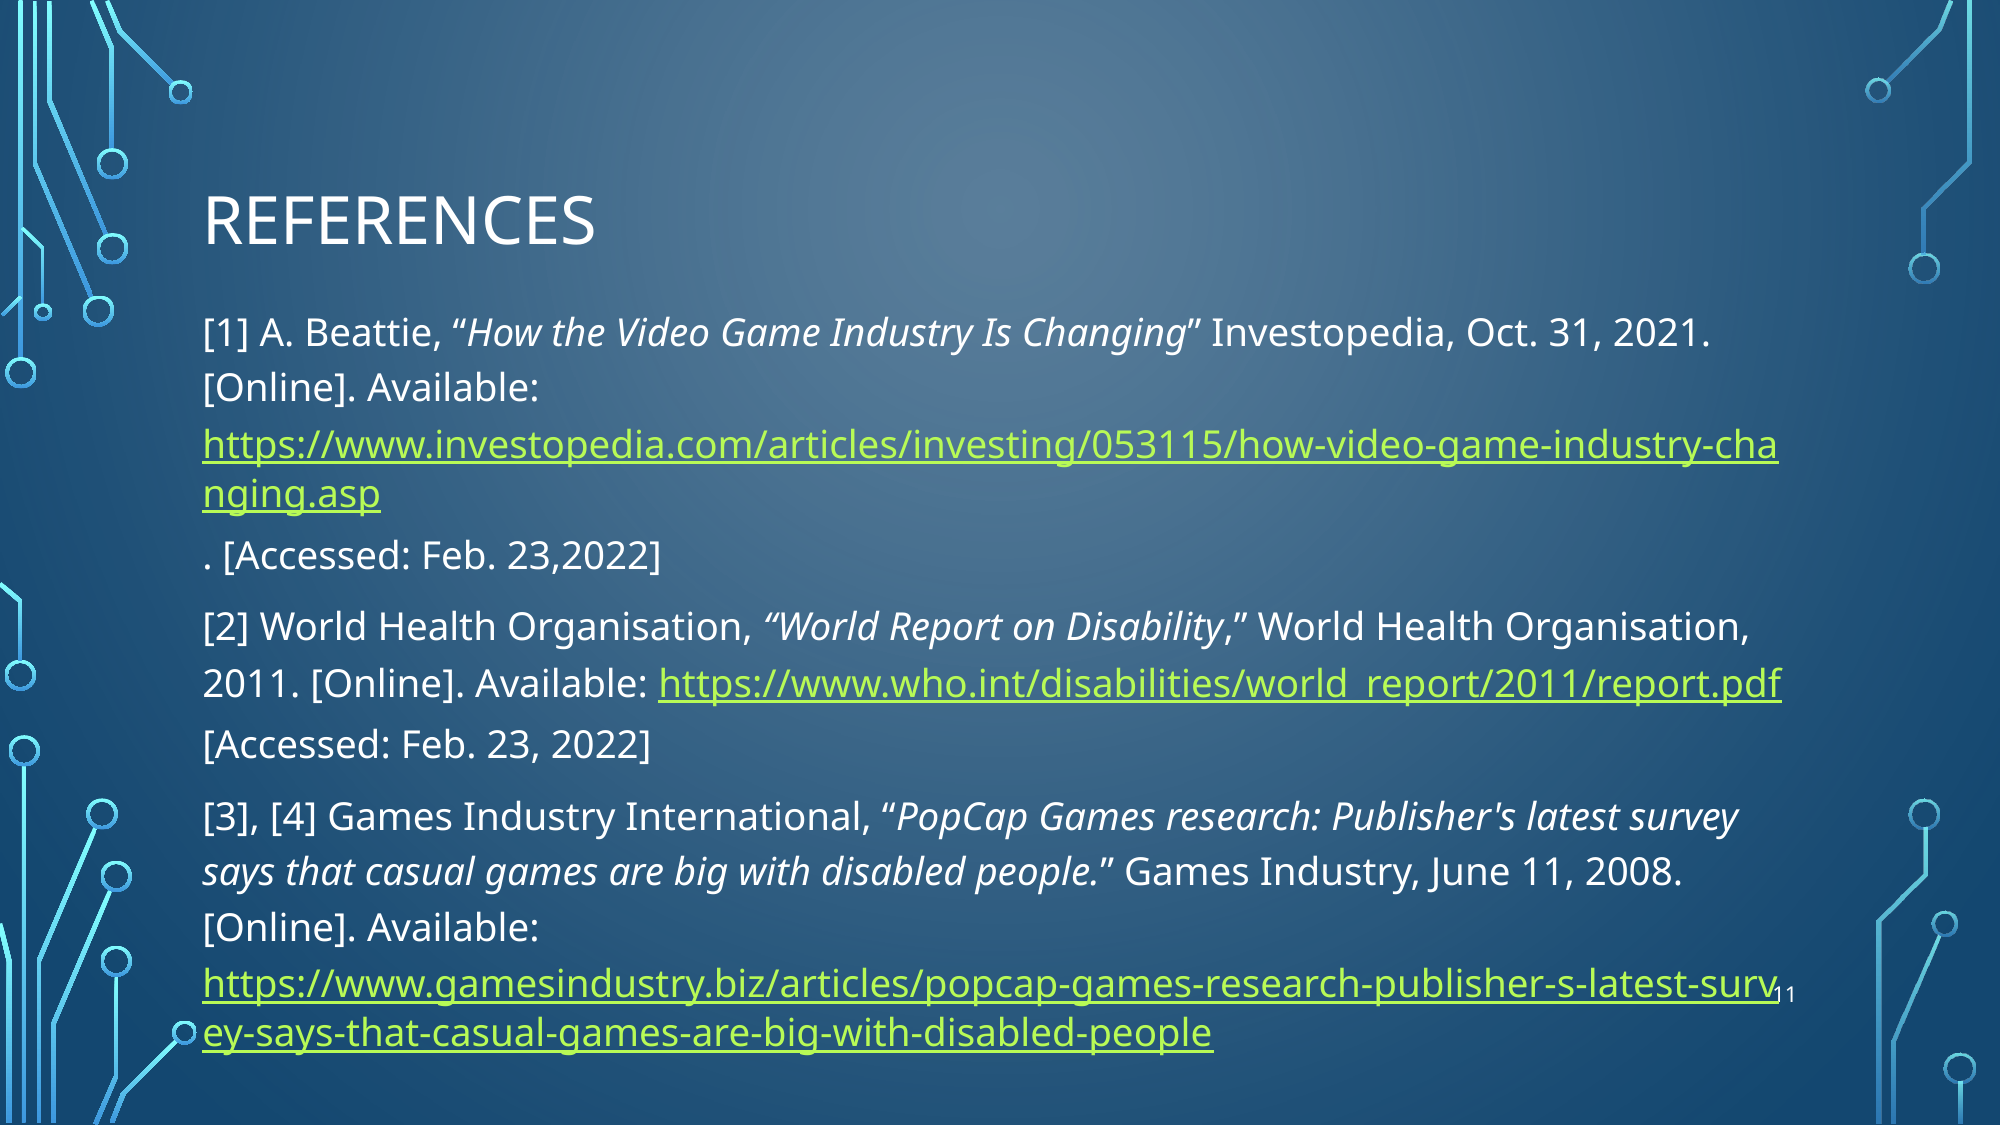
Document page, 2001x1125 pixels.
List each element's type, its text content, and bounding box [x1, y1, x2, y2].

list [1] A. Beattie, “How the Video Game Industry Is Changing” Investopedia, Oct. 31, 2021. [Online]. Available: https://www.investopedia.com/articles/investing/053115/how-video- game-industry-changing.asp. [Accessed: Feb. 23,2022] [2] World Health Organisation, “World Report on Disability,” World Health Organisation, 2011. [Online]. Available: https://www.who.int/disabilities/world_report/2011/report.pdf [Accessed: Feb. 23, 2022] [3], [4] Games Industry International, “PopCap Games research: Publisher's latest survey says that casual games are big with disabled people.” Games Industry, June 11, 2008. [Online]. Available: https://www.gamesindustry.biz/articles/popcap-games-research-publisher-s-latest-survey-says-that-casual-games-are-big-with-disabled-people [187, 291, 1813, 1062]
title references [187, 101, 1813, 291]
slide_number 11 [1685, 965, 1813, 1025]
